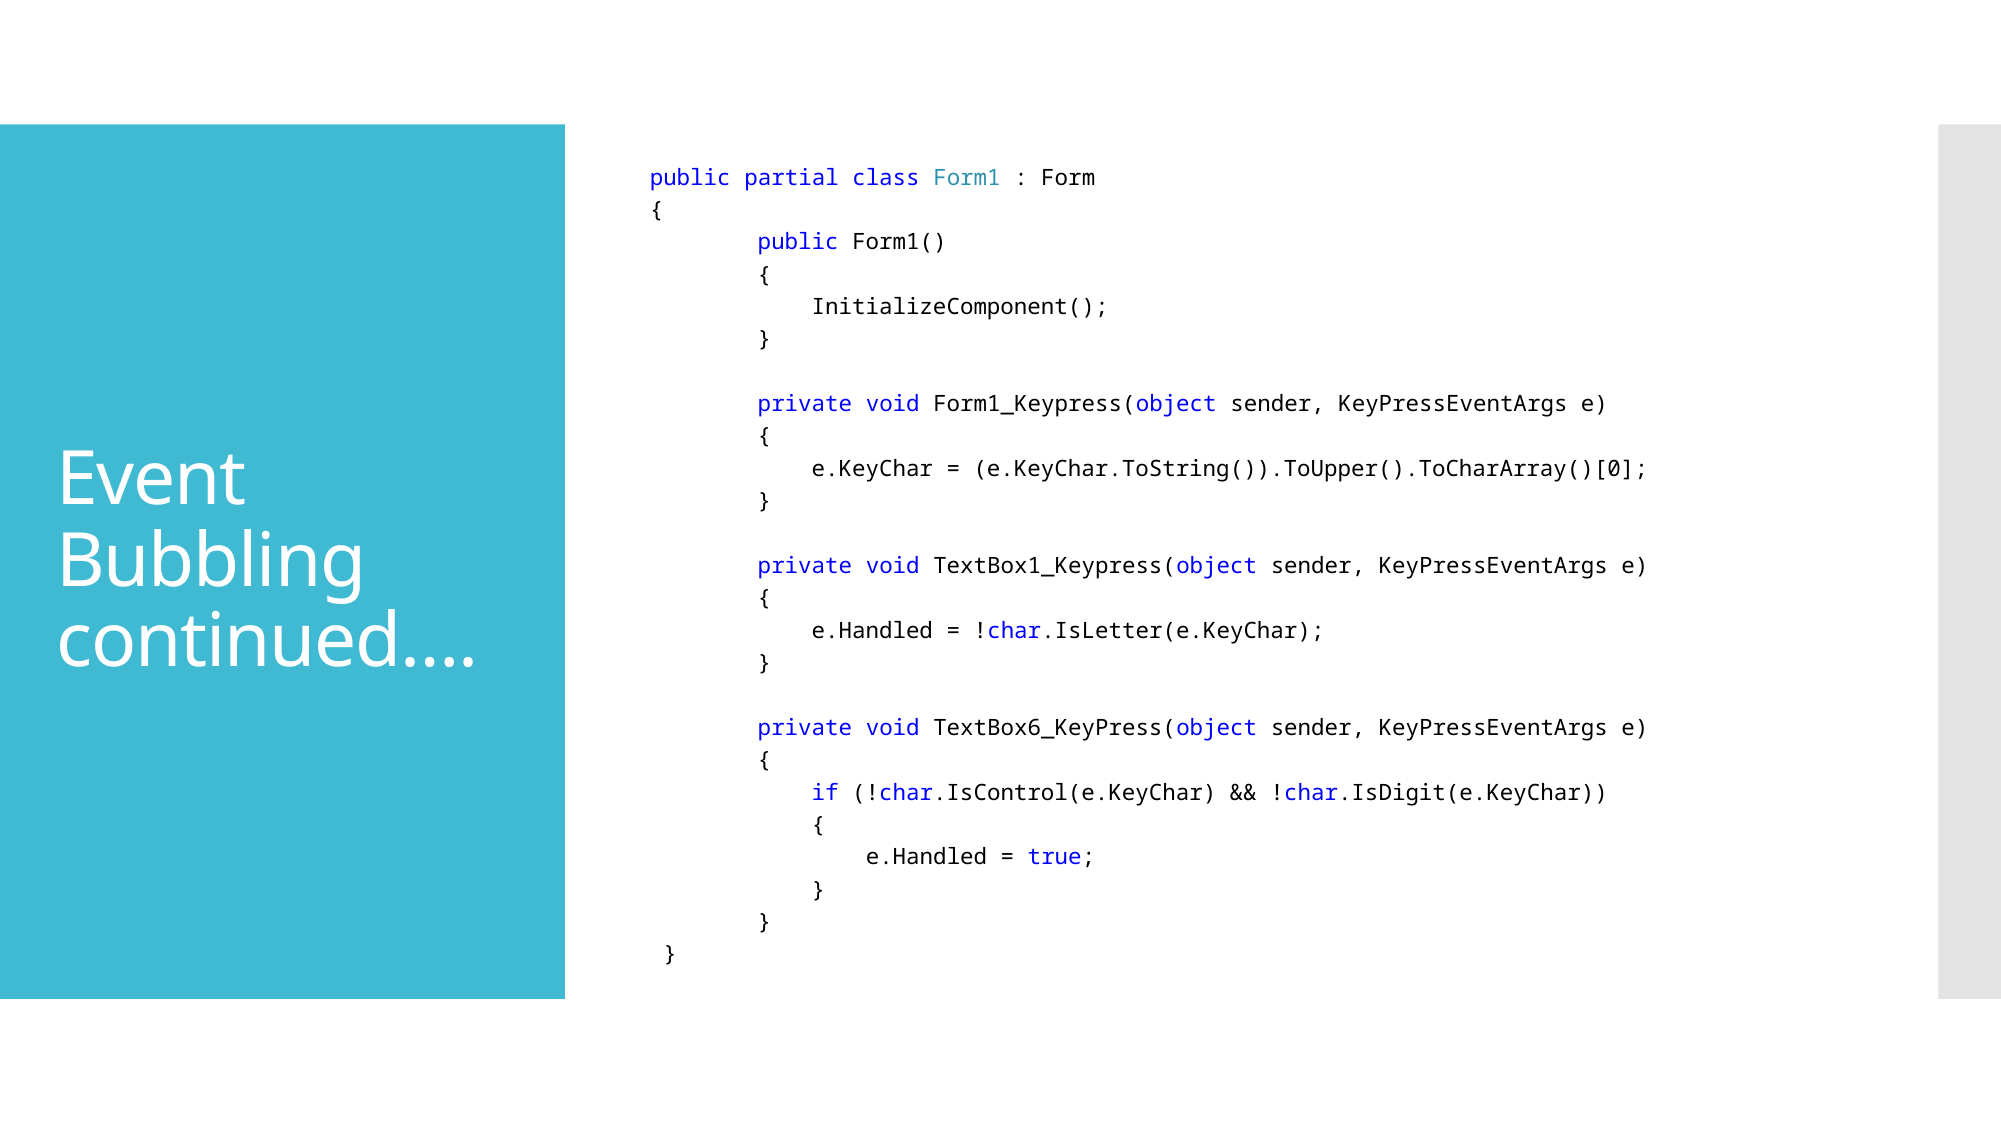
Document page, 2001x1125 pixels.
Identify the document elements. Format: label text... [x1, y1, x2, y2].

title Event Bubbling continued…. [41, 184, 525, 940]
list public partial class Form1 : Form { public Form1() { InitializeComponent(); } private void Form1_Keypress(object sender, KeyPressEventArgs e) { e.KeyChar = (e.KeyChar.ToString()).ToUpper().ToCharArray()[0]; } private void TextBox1_Keypress(object sender, KeyPressEventArgs e) { e.Handled = !char.IsLetter(e.KeyChar); } private void TextBox6_KeyPress(object sender, KeyPressEventArgs e) { if (!char.IsControl(e.KeyChar) && !char.IsDigit(e.KeyChar)) { e.Handled = true; } } } [634, 141, 1835, 982]
